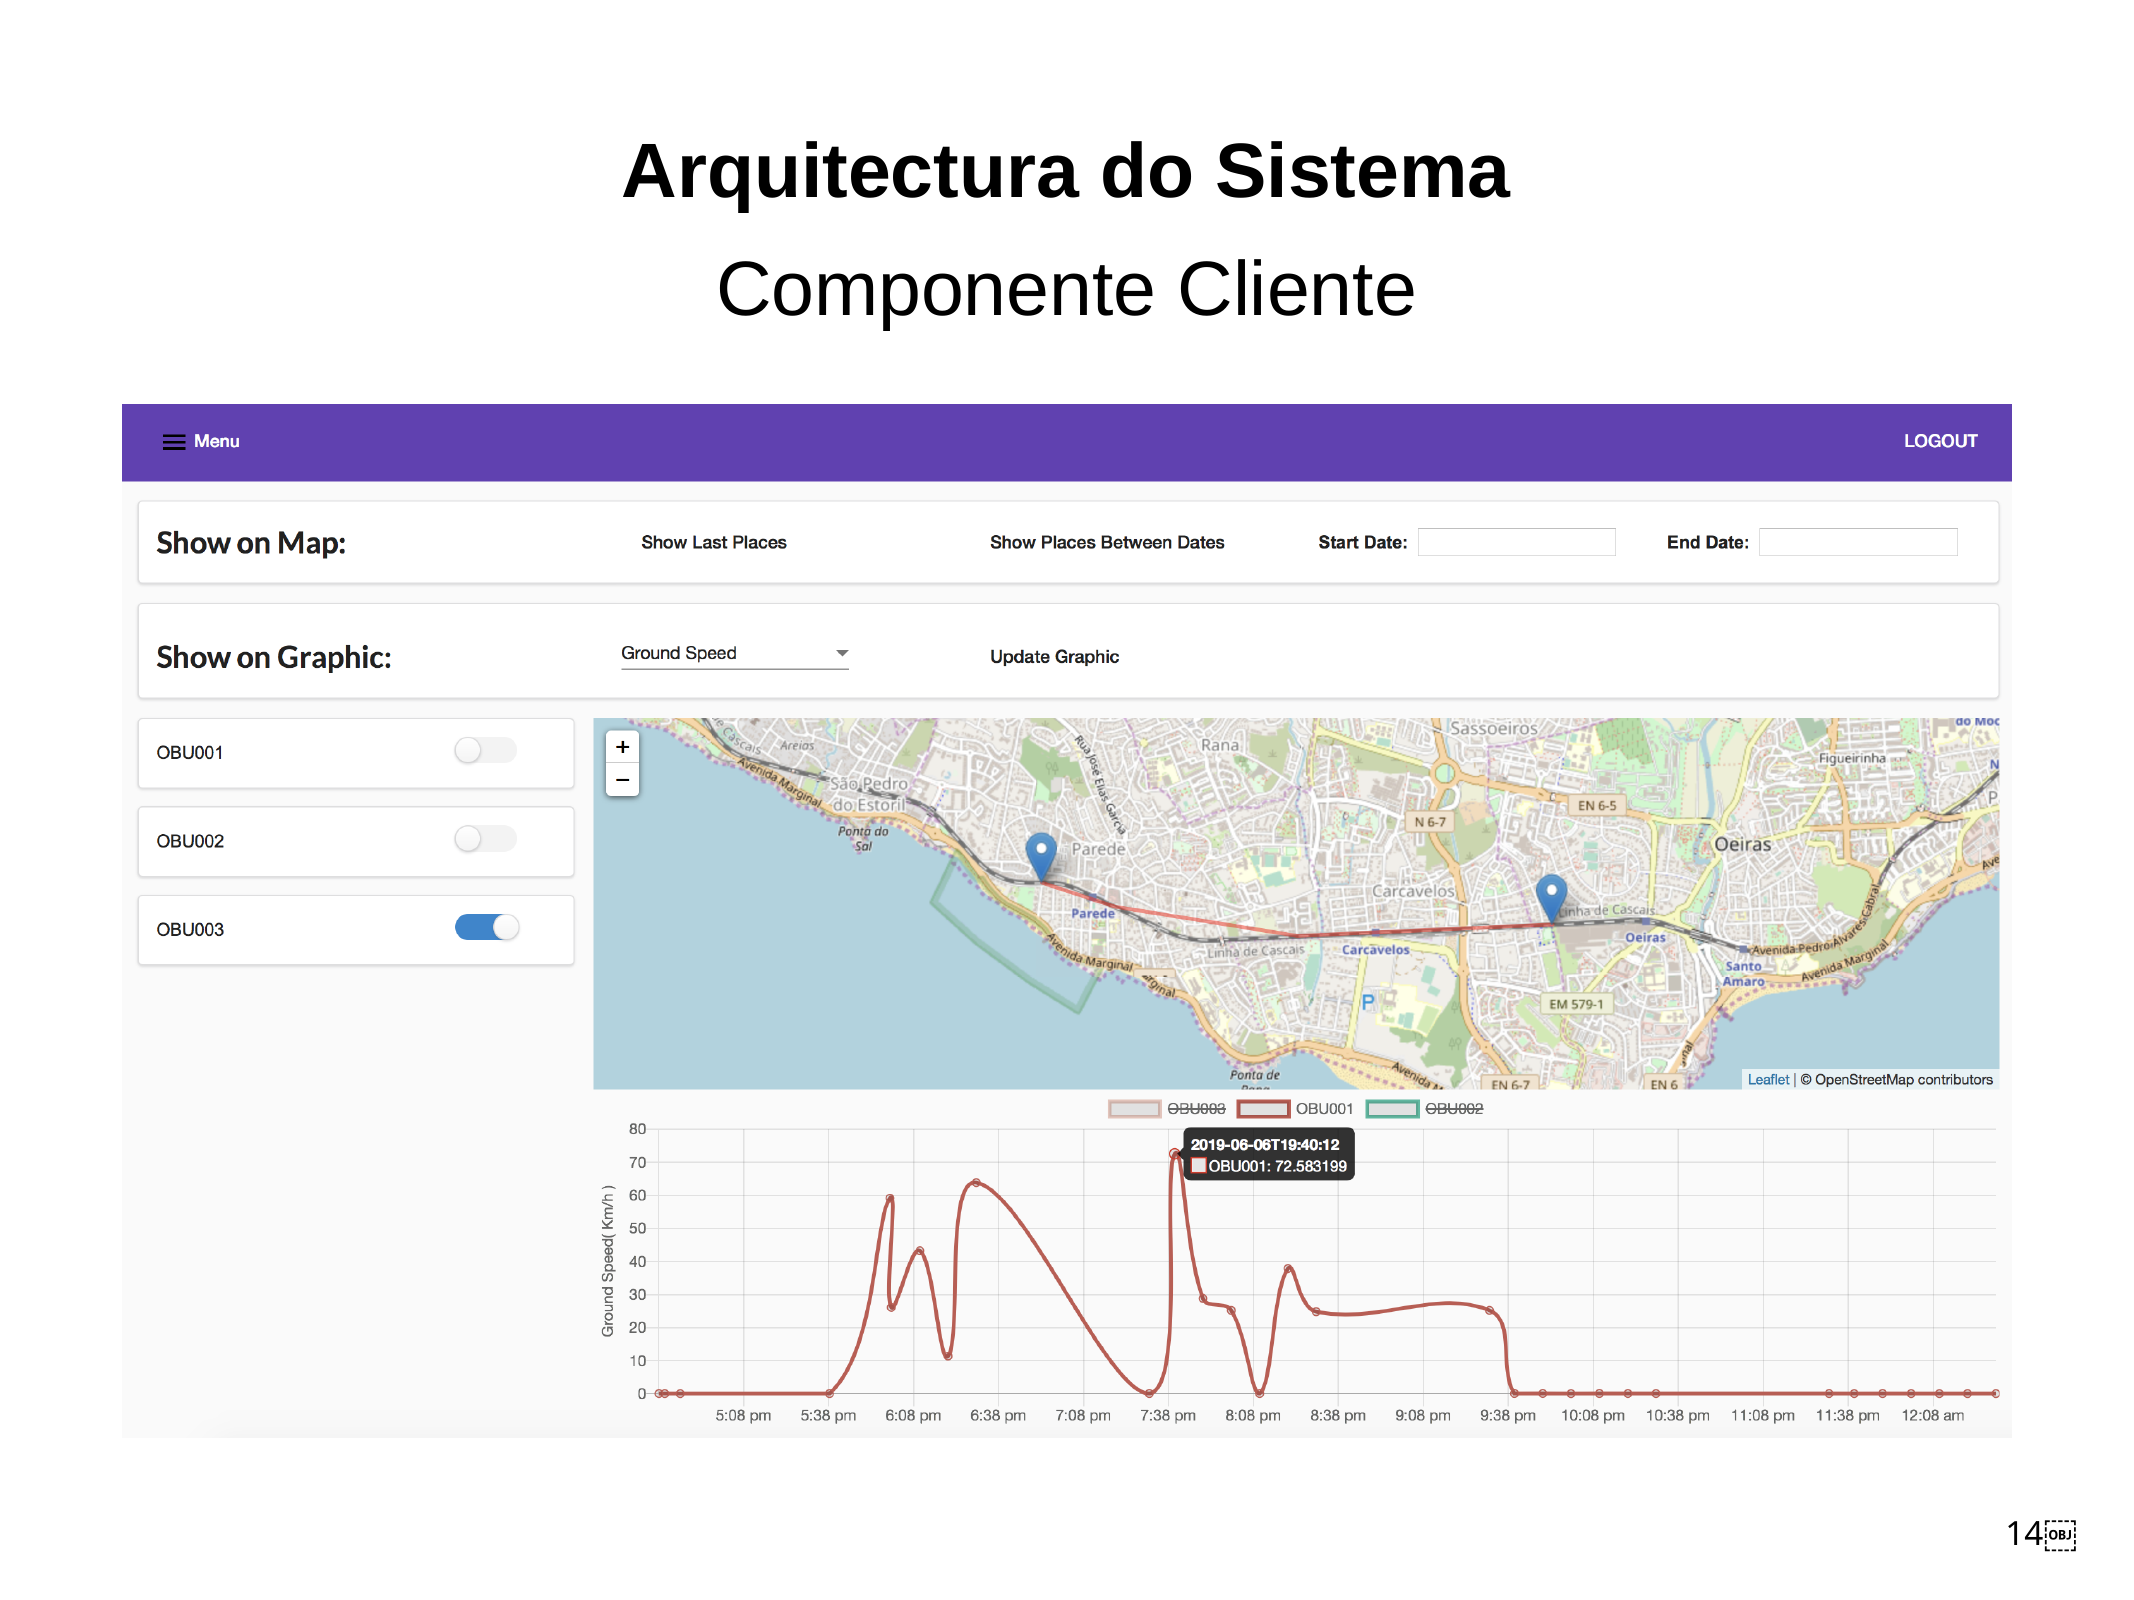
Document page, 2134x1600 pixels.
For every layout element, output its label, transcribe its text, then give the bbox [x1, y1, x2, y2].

picture [121, 404, 2012, 1438]
text_box ￼ [1934, 1504, 2134, 1566]
title Arquitectura do Sistema Componente Cliente [155, 41, 1978, 397]
